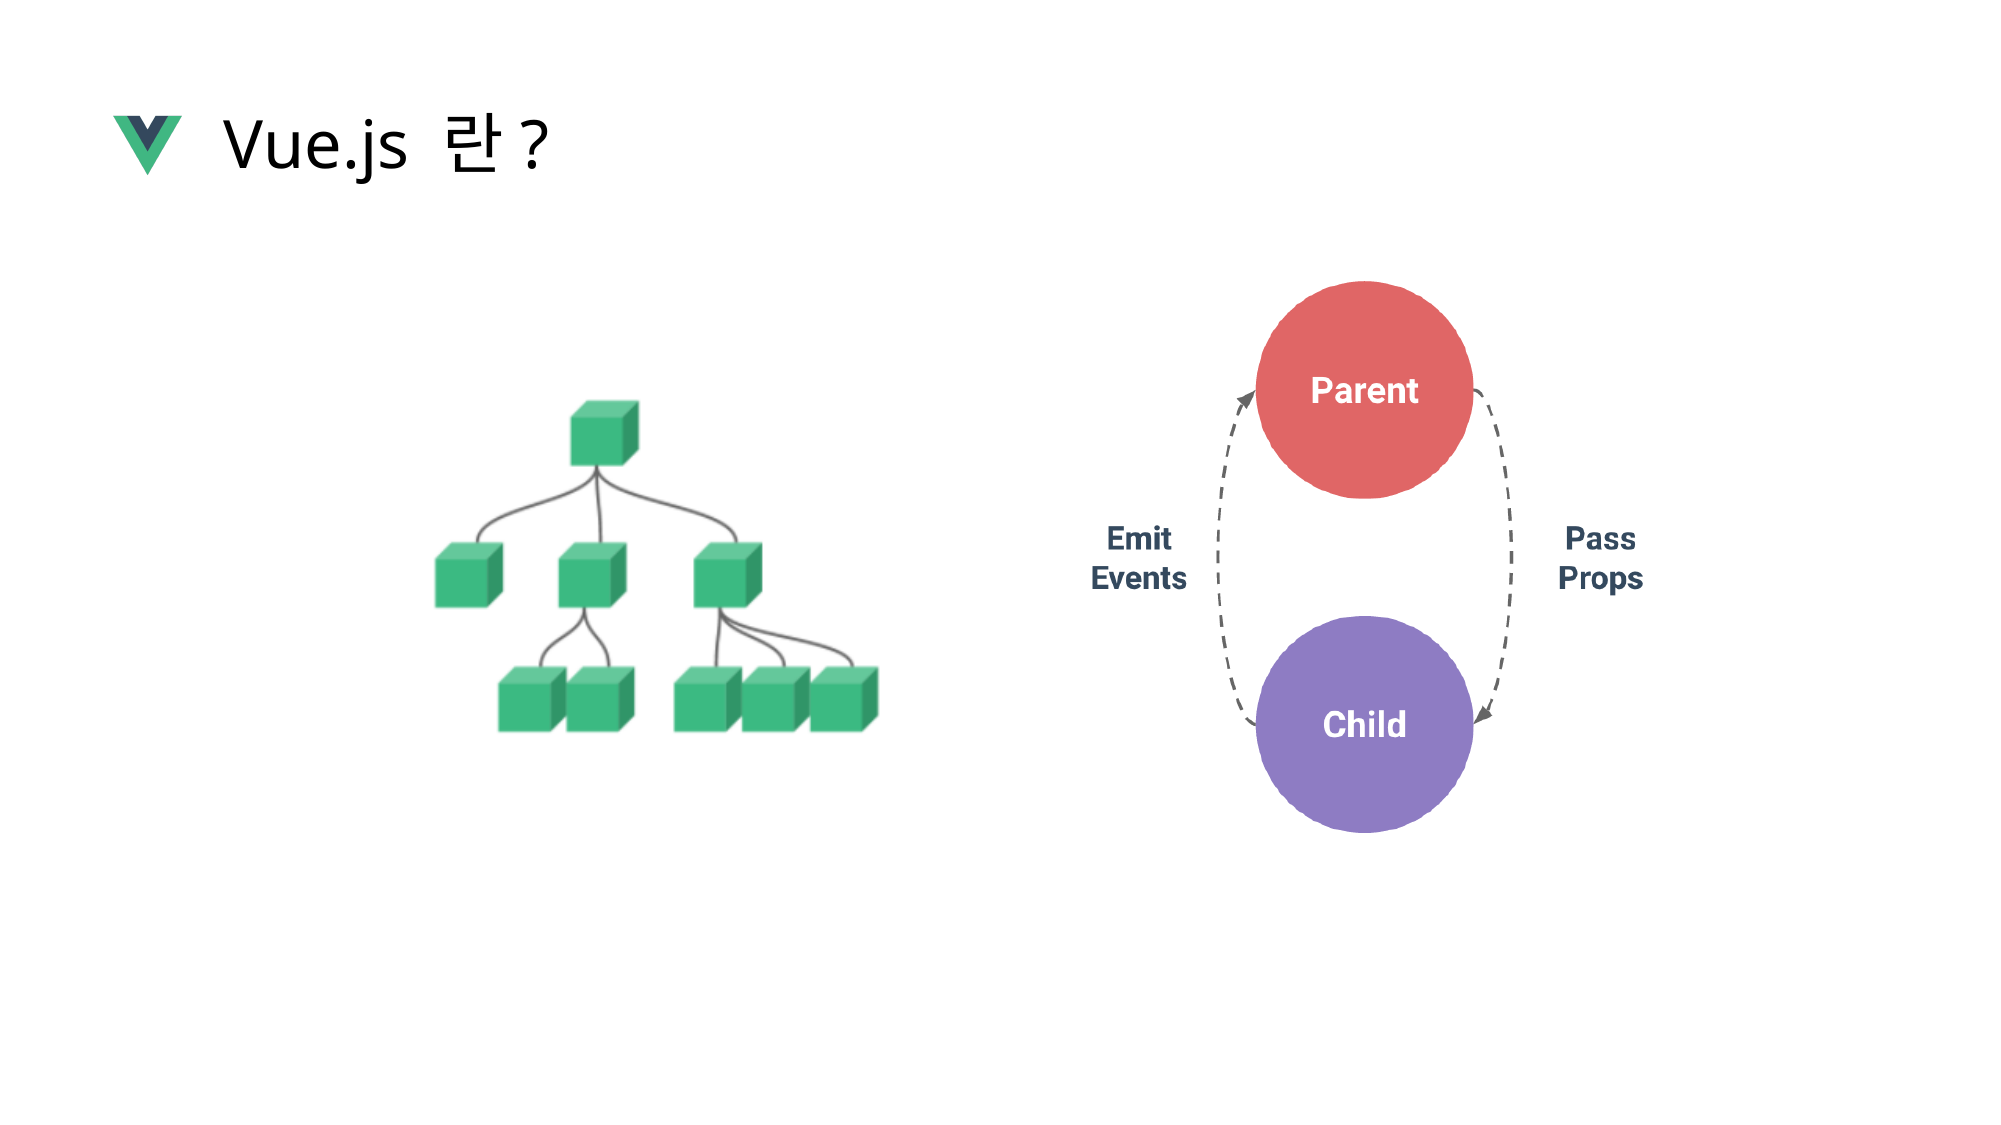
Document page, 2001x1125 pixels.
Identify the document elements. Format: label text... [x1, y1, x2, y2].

picture [1049, 270, 1677, 855]
picture [415, 351, 897, 774]
picture [113, 111, 182, 180]
text_box Vue.js 란? [209, 94, 1291, 190]
